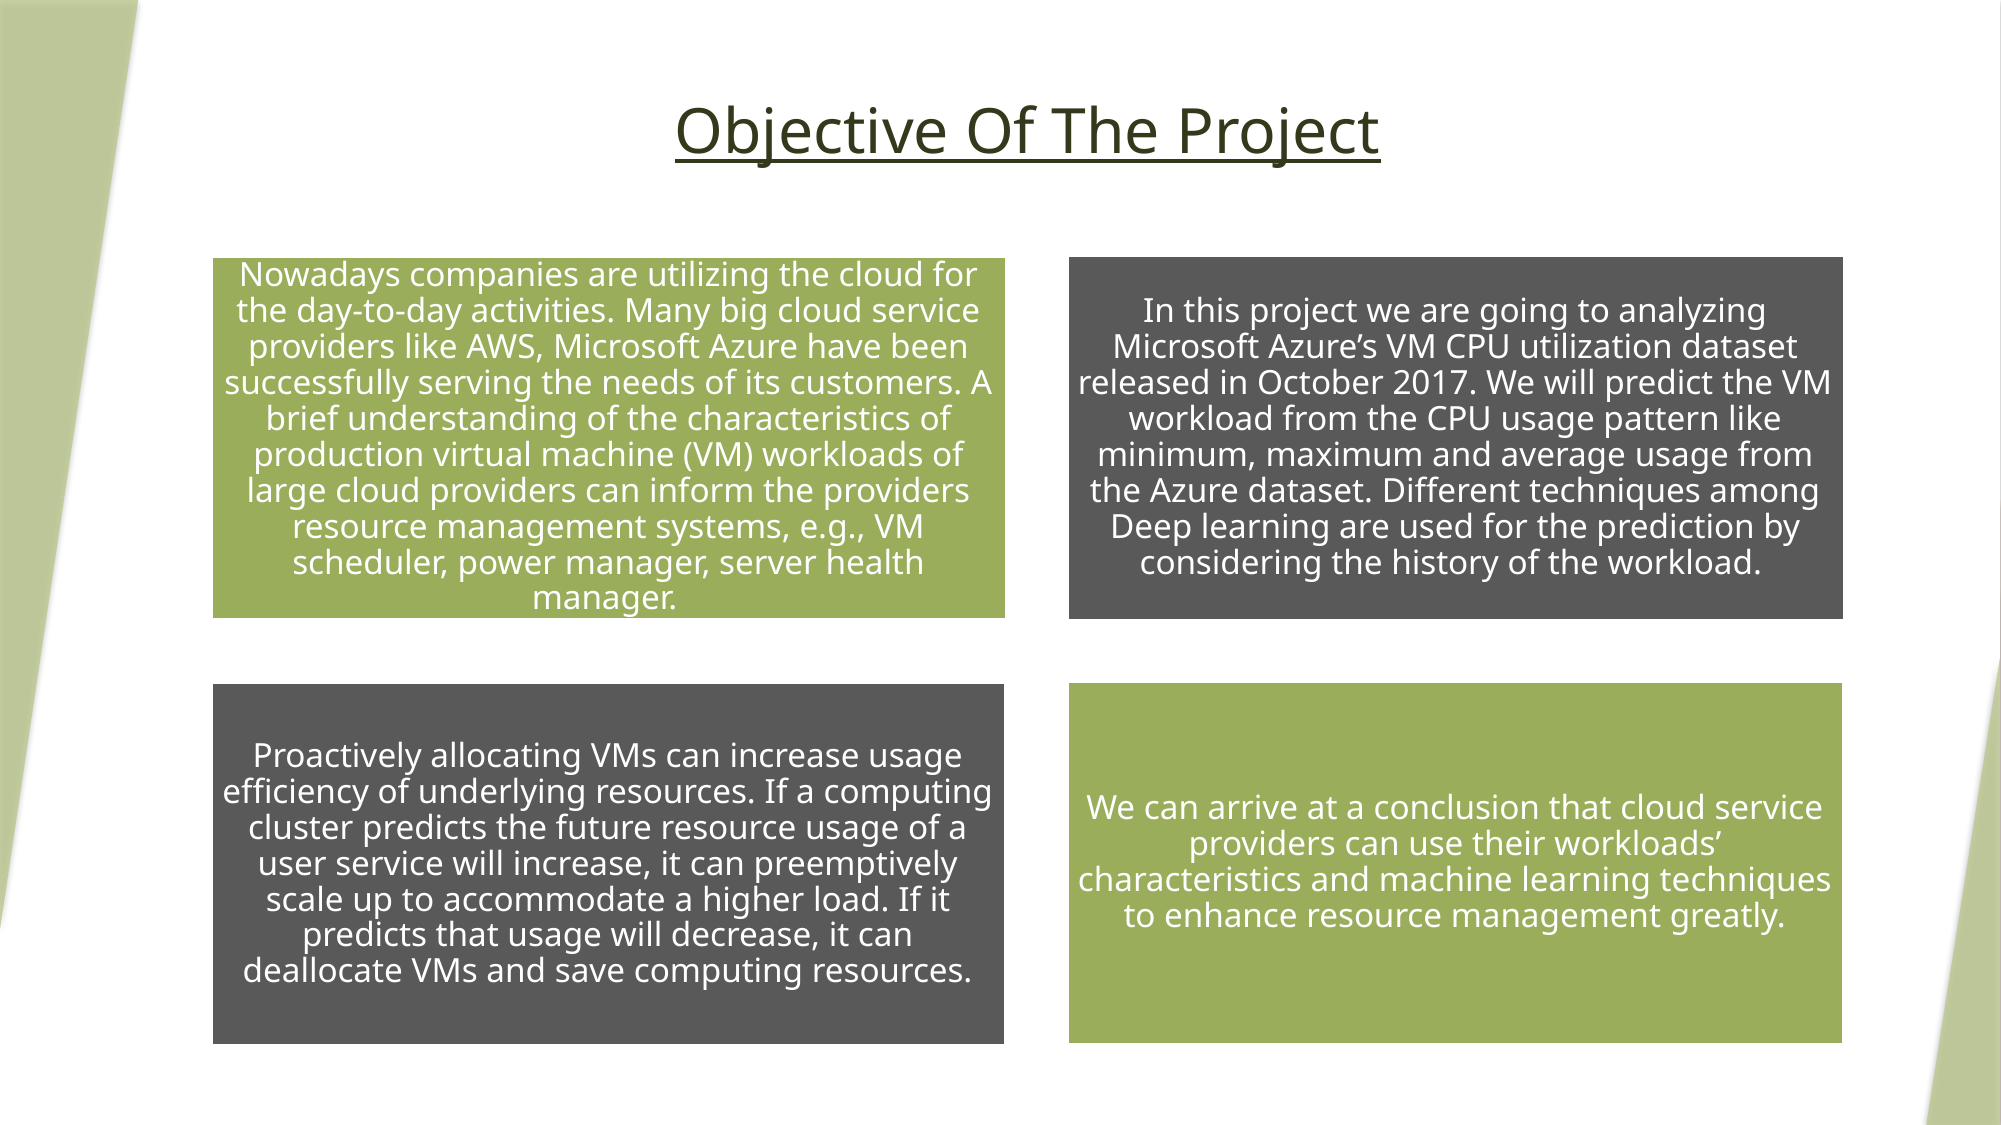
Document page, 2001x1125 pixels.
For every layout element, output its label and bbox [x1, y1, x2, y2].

text_box [0, 0, 2000, 1125]
text_box [210, 241, 1846, 1058]
